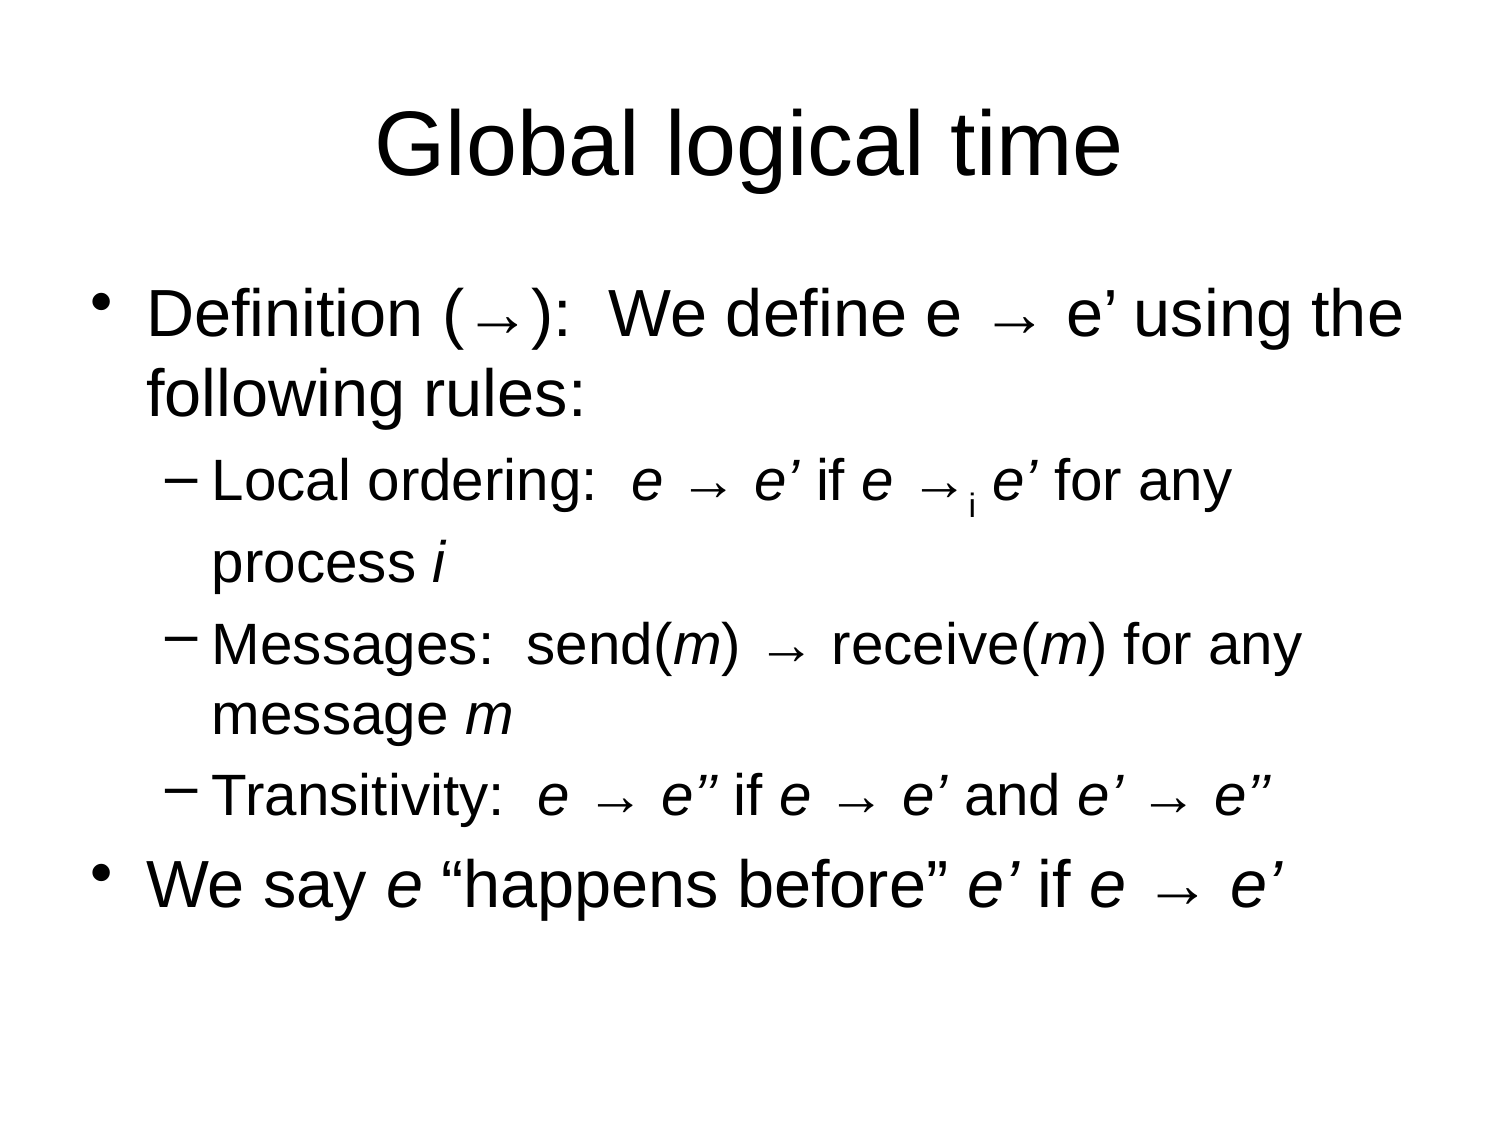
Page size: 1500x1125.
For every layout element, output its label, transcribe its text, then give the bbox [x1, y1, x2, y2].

title Global logical time [75, 45, 1425, 233]
list Definition (→): We define e → e’ using the following rules: Local ordering: e → e’ if e →i e’ for any process i Messages: send(m) → receive(m) for any message m Transitivity: e → e’’ if e → e’ and e’ → e’’ We say e “happens before” e’ if e → e’ [75, 262, 1425, 1050]
